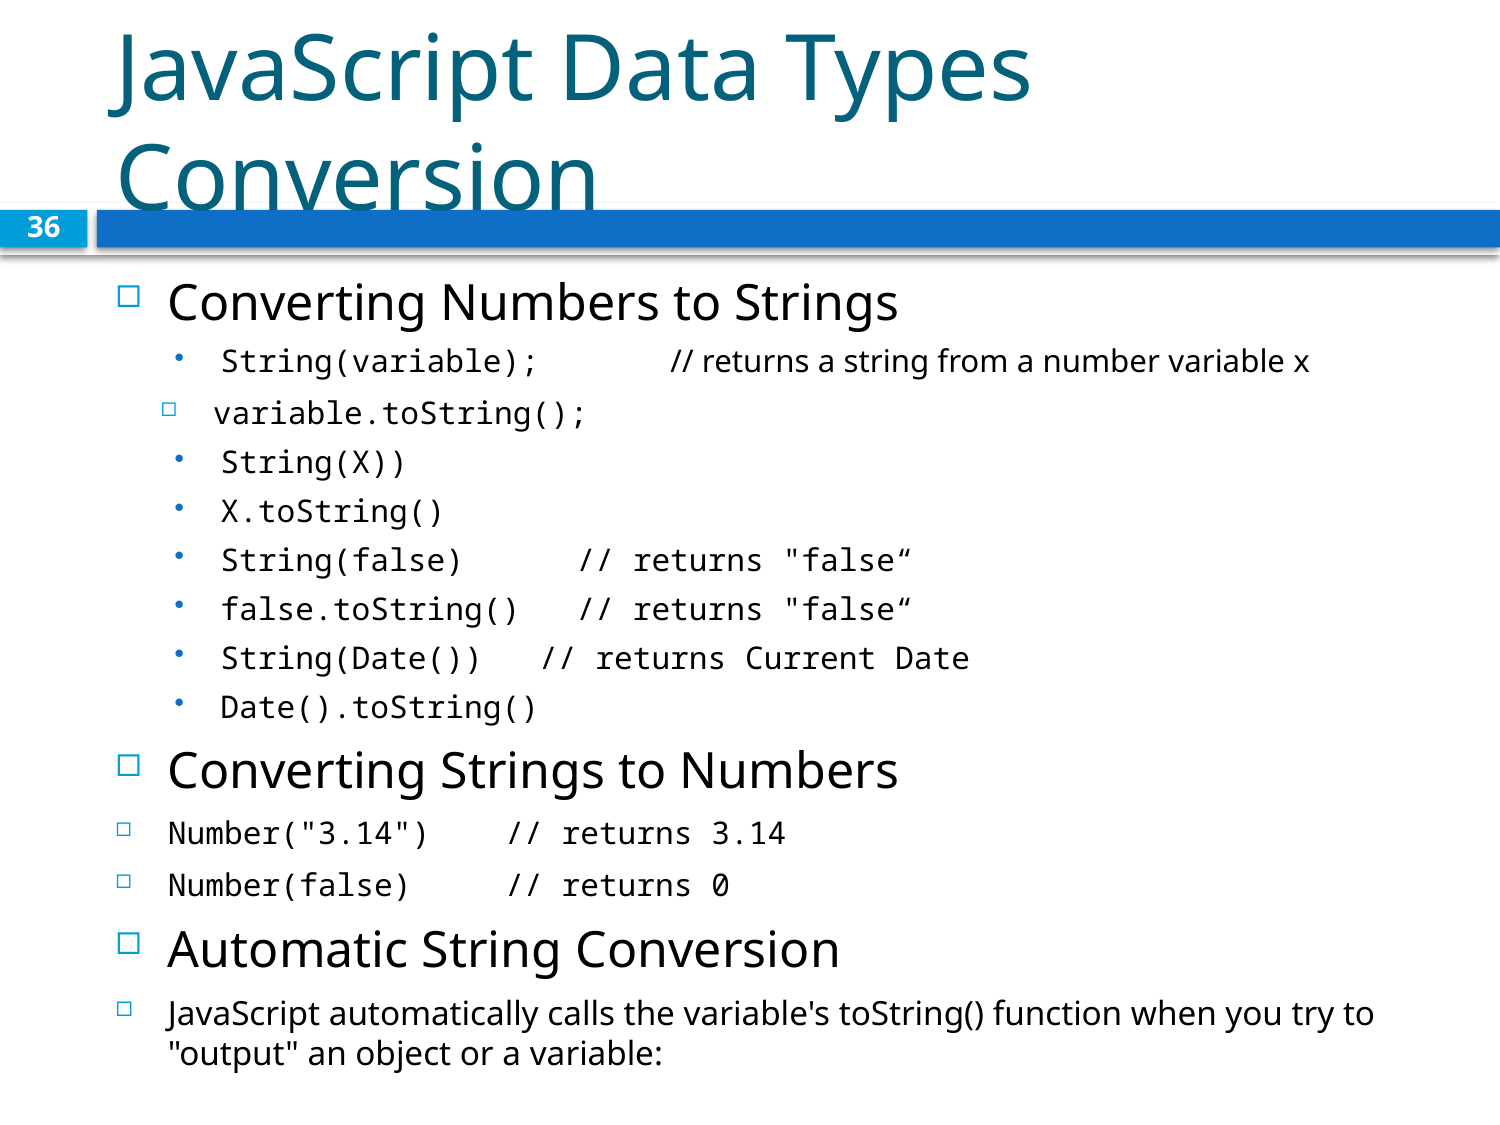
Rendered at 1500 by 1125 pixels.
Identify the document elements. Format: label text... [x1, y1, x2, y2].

slide_number 36 [0, 208, 88, 249]
list Converting Numbers to Strings String(variable); // returns a string from a number variable x variable.toString(); String(X)) X.toString() String(false) // returns "false“ false.toString() // returns "false“ String(Date()) // returns Current Date Date().toString() Converting Strings to Numbers Number("3.14") // returns 3.14 Number(false) // returns 0 Automatic String Conversion JavaScript automatically calls the variable's toString() function when you try to "output" an object or a variable: [100, 262, 1439, 1001]
title JavaScript Data Types Conversion [100, 37, 1439, 201]
